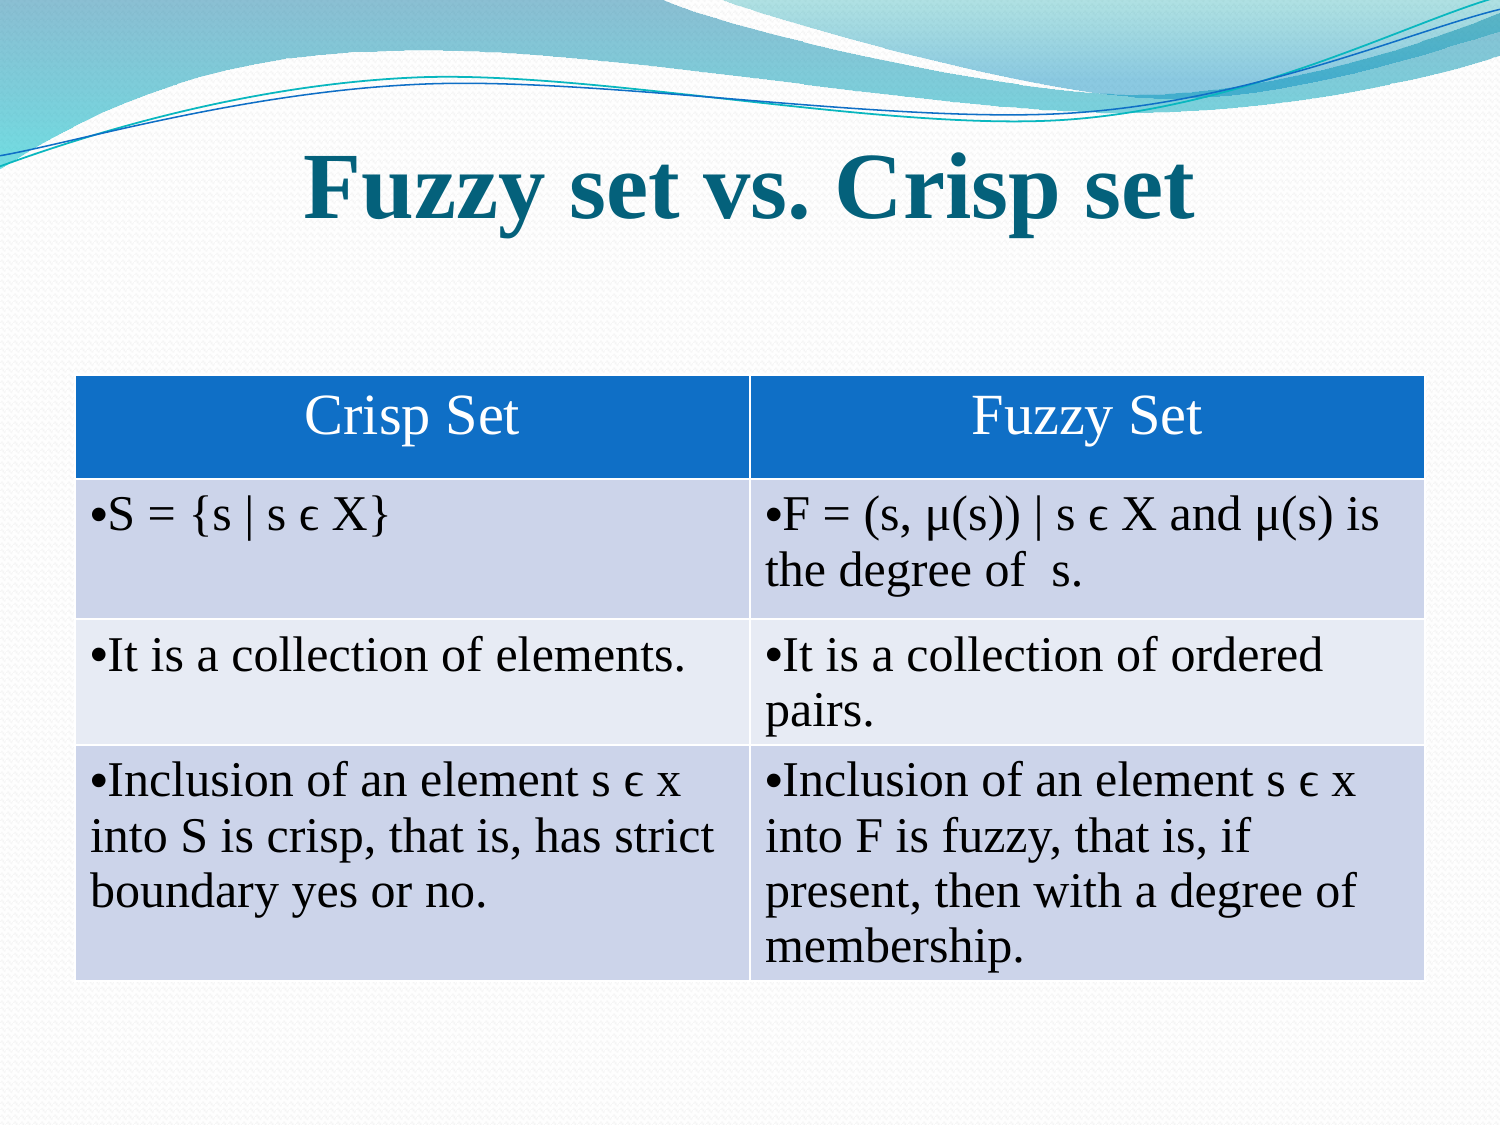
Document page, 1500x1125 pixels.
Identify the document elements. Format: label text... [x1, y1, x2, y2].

table_cell It is a collection of elements. [76, 620, 749, 744]
table_cell It is a collection of ordered pairs. [751, 620, 1424, 744]
table_header Fuzzy Set [751, 376, 1424, 478]
table_cell Inclusion of an element s ϵ x into F is fuzzy, that is, if present, then with a degree of membership. [751, 746, 1424, 980]
table_header Crisp Set [76, 376, 749, 478]
table_cell S = {s | s ϵ X} [76, 480, 749, 618]
table_cell Inclusion of an element s ϵ x into S is crisp, that is, has strict boundary yes or no. [76, 746, 749, 980]
title Fuzzy set vs. Crisp set [75, 115, 1425, 238]
table_cell F = (s, μ(s)) | s ϵ X and μ(s) is the degree of s. [751, 480, 1424, 618]
